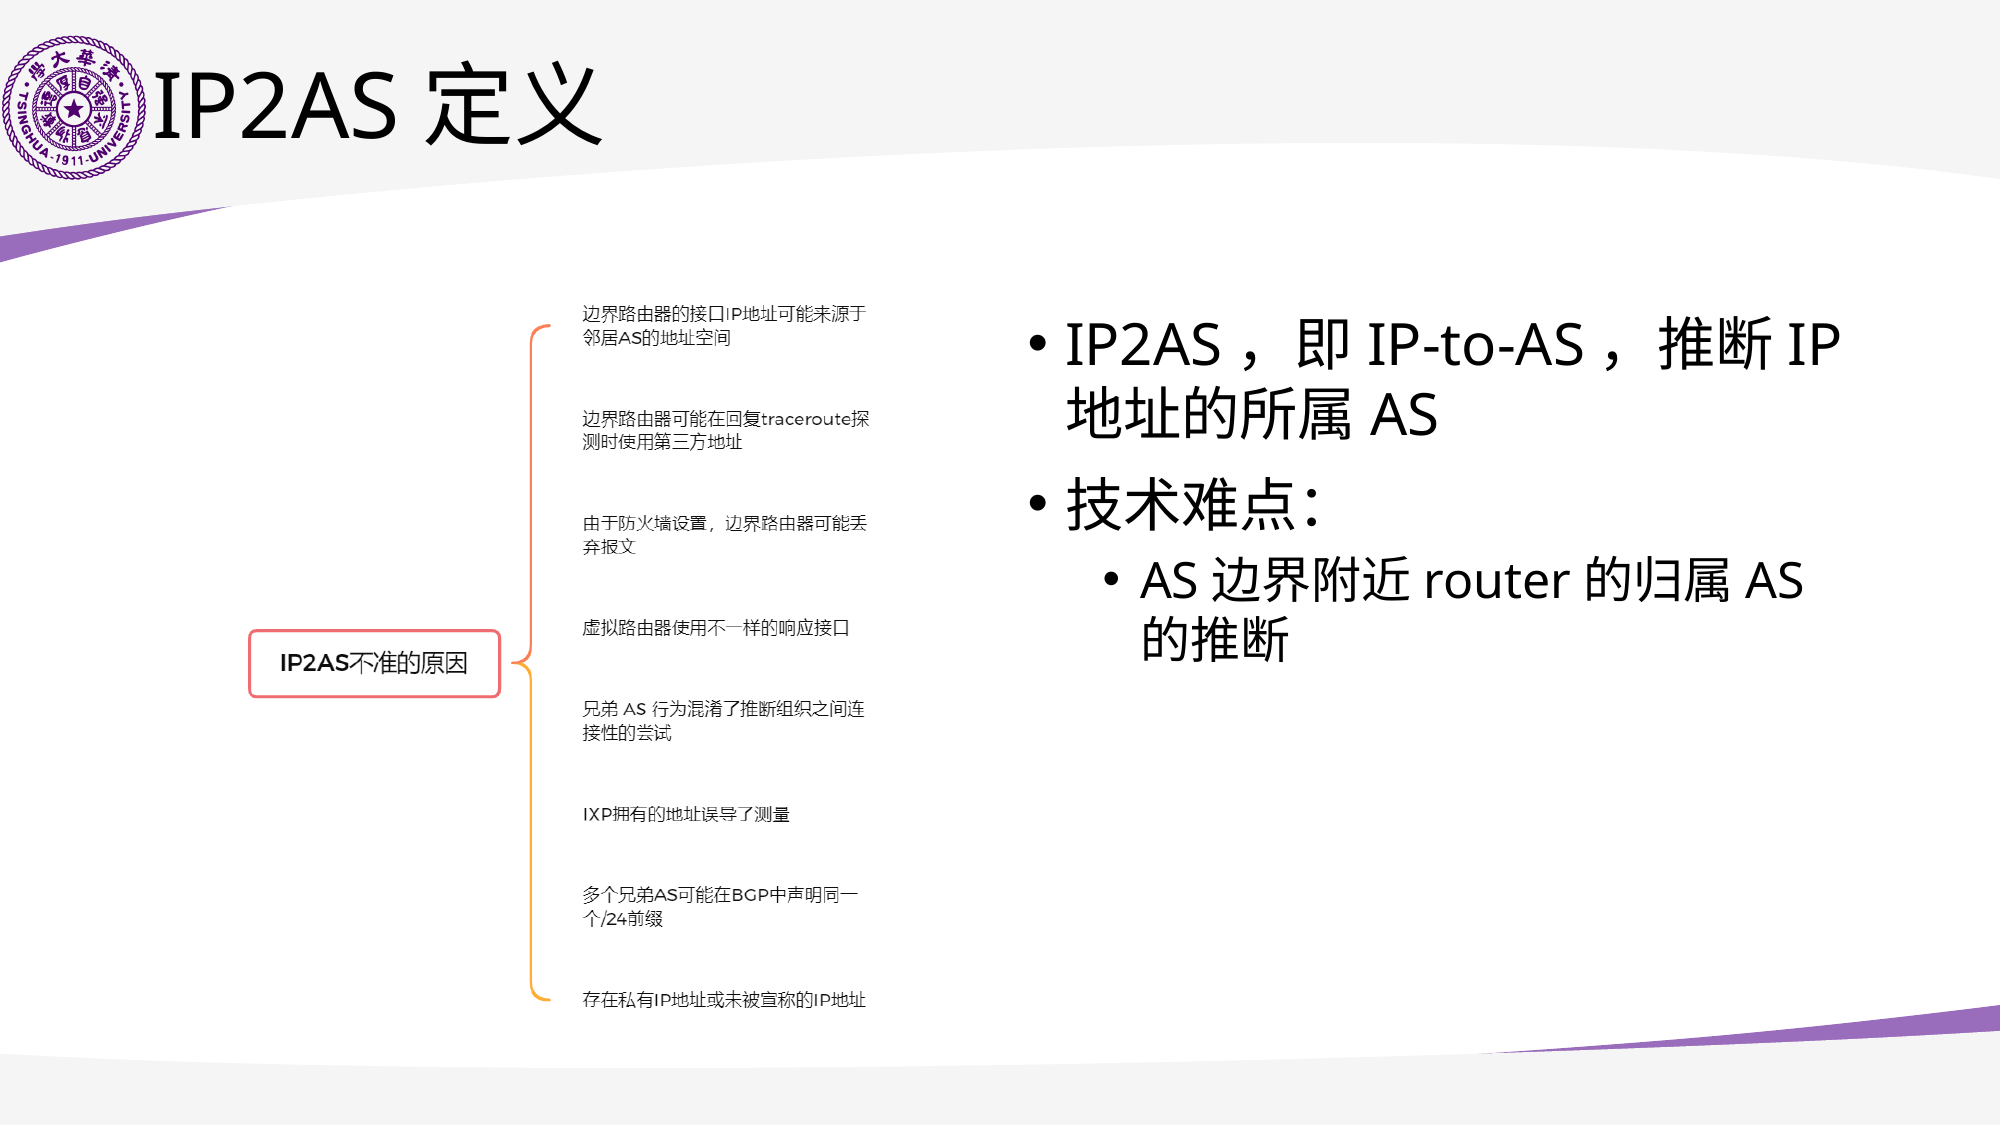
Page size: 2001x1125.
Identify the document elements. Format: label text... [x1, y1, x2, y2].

list IP2AS，即IP-to-AS，推断IP地址的所属AS 技术难点： AS边界附近router的归属AS的推断 [1012, 299, 1863, 1014]
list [239, 299, 886, 1014]
title IP2AS定义 [137, 0, 1863, 218]
picture [0, 33, 137, 184]
